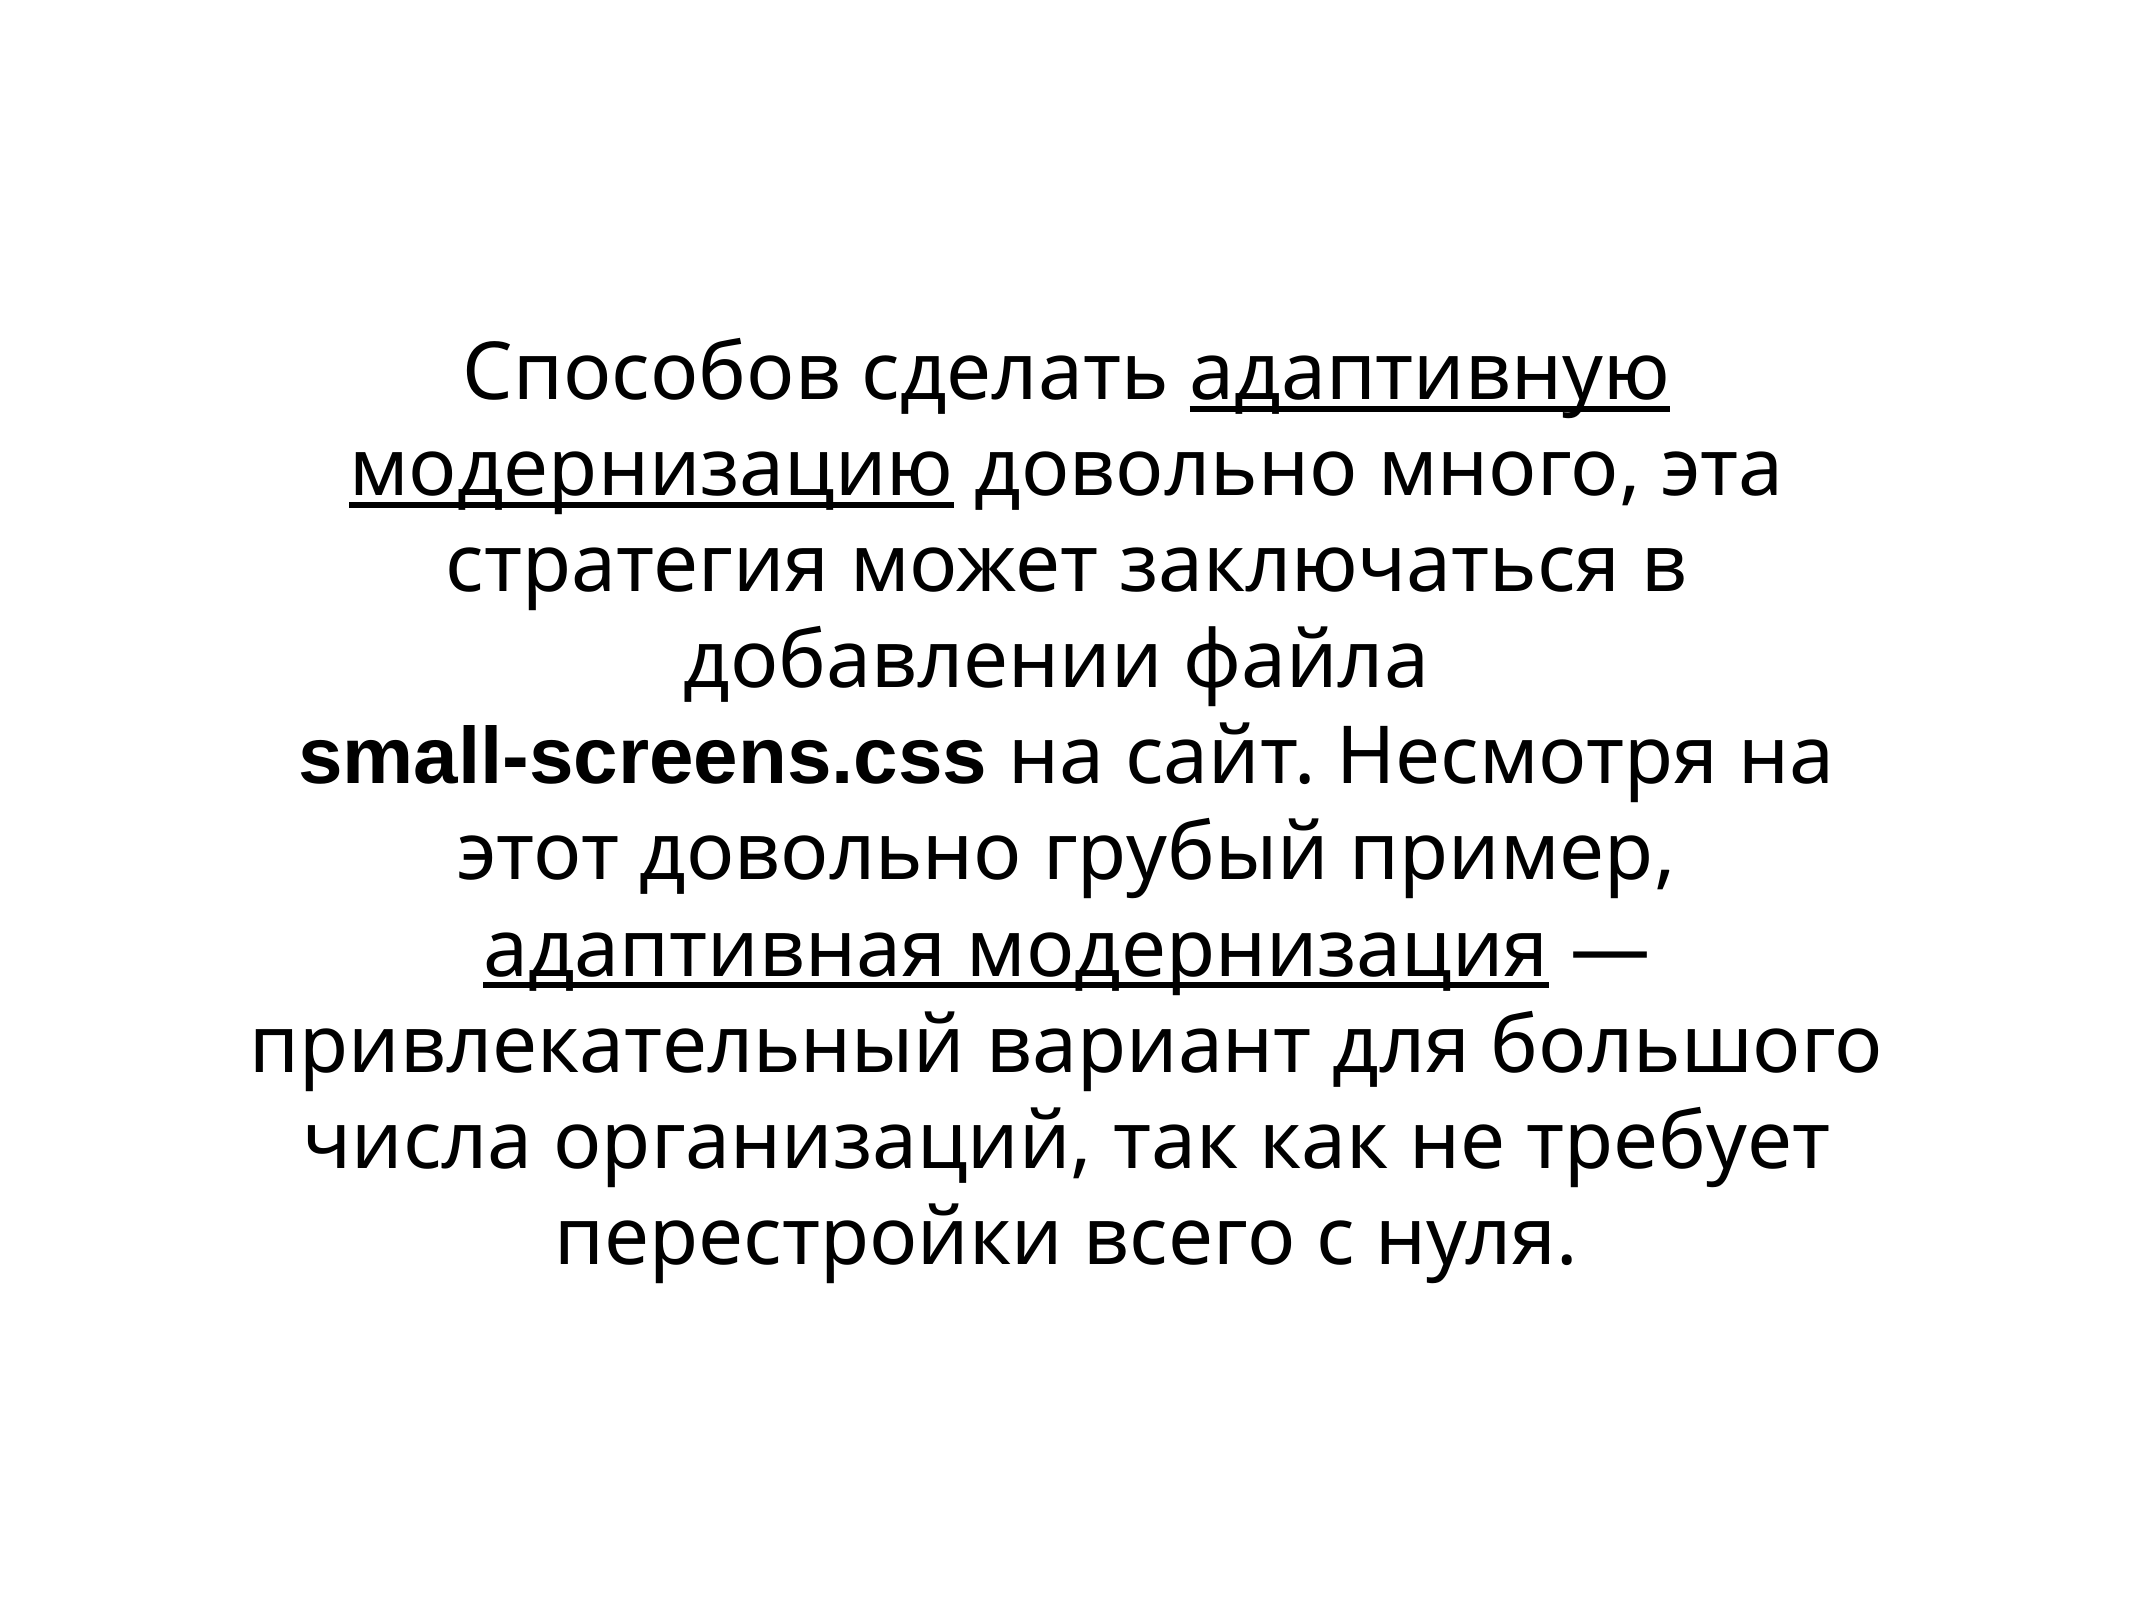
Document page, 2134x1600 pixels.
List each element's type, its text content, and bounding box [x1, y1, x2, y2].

title Способов сделать адаптивную модернизацию довольно много, эта стратегия может заключаться в добавлении файла small-screens.css на сайт. Несмотря на этот довольно грубый пример, адаптивная модернизация — привлекательный вариант для большого числа организаций, так как не требует перестройки всего с нуля. [207, 369, 1926, 1231]
